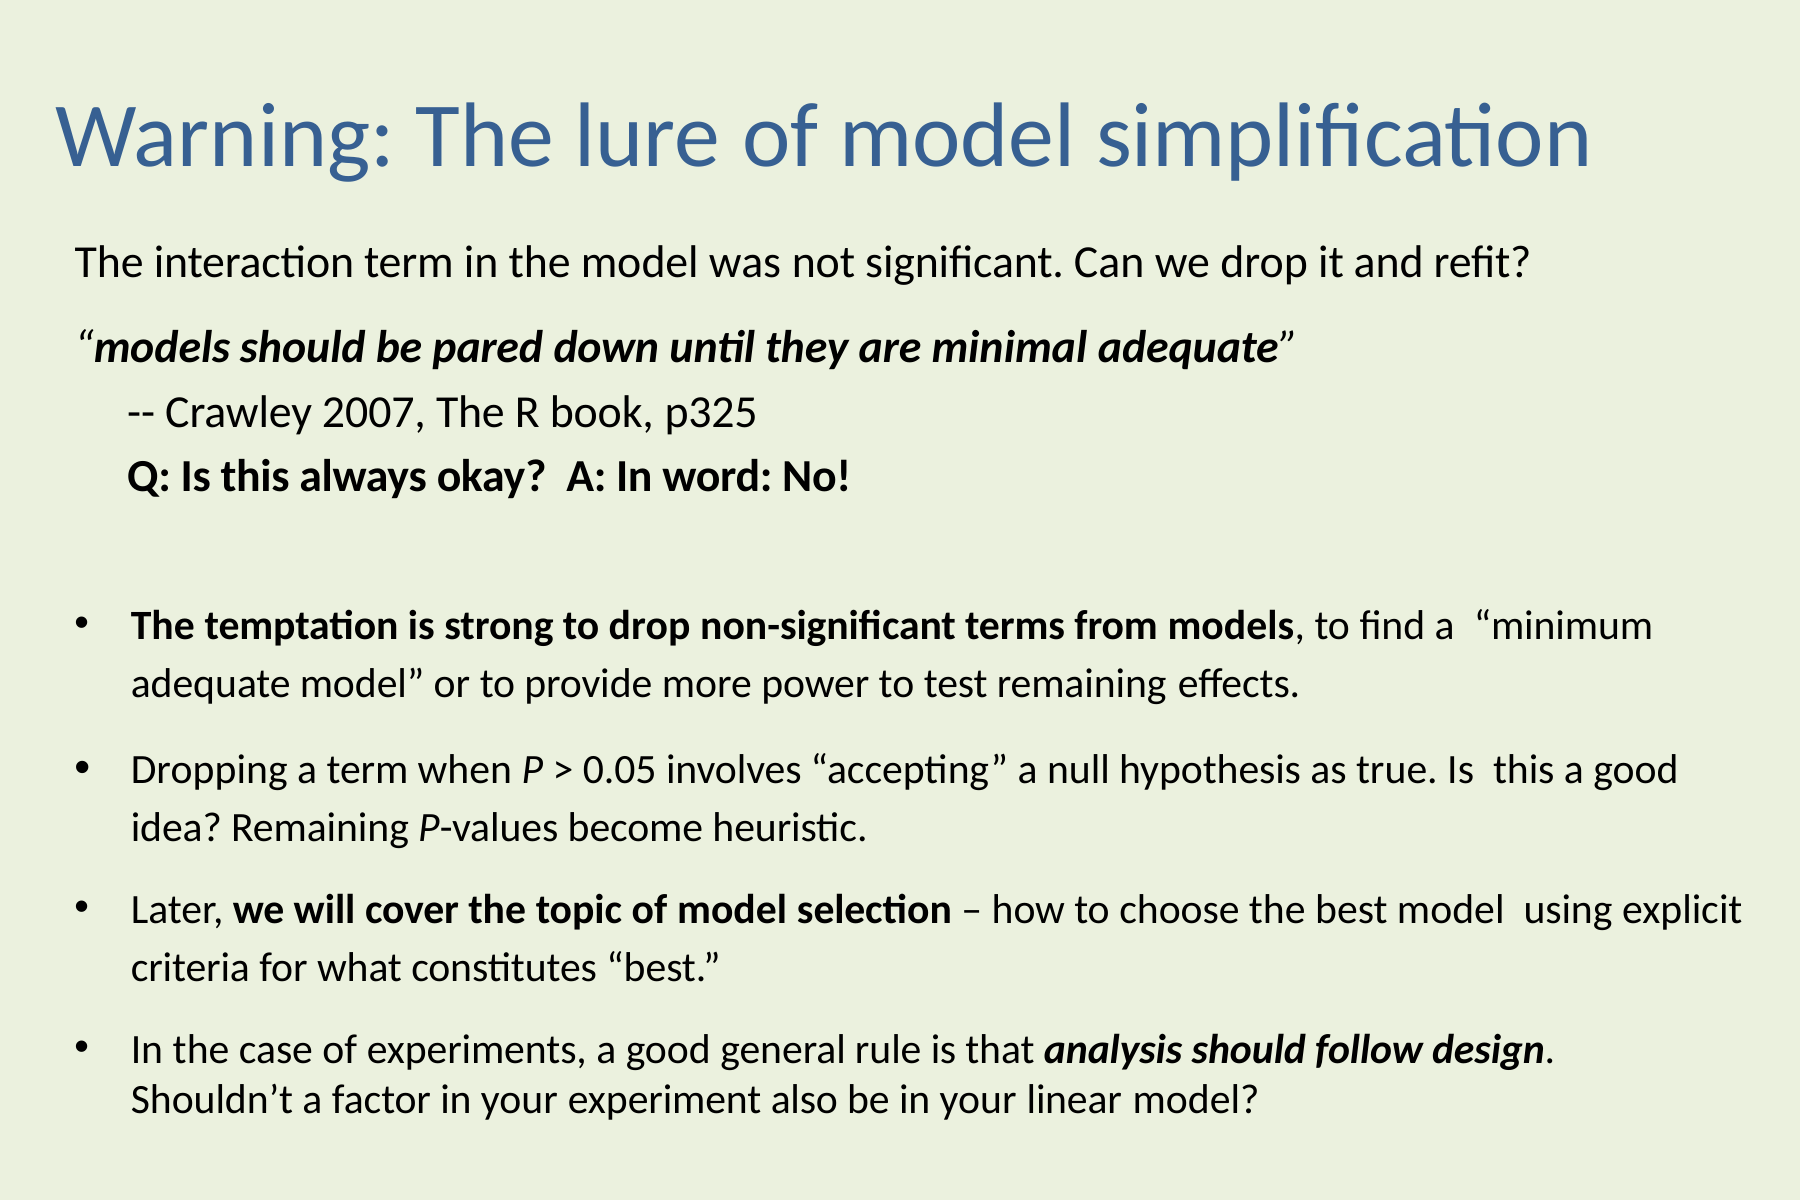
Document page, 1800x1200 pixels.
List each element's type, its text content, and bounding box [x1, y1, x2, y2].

text_box Warning: The lure of model simplification [38, 66, 1777, 192]
text_box The interaction term in the model was not significant. Can we drop it and refit? “models should be pared down until they are minimal adequate” -- Crawley 2007, The R book, p325 Q: Is this always okay? A: In word: No! The temptation is strong to drop non-significant terms from models, to find a “minimum adequate model” or to provide more power to test remaining effects. Dropping a term when P > 0.05 involves “accepting” a null hypothesis as true. Is this a good idea? Remaining P-values become heuristic. Later, we will cover the topic of model selection – how to choose the best model using explicit criteria for what constitutes “best.” In the case of experiments, a good general rule is that analysis should follow design. Shouldn’t a factor in your experiment also be in your linear model? [72, 199, 1775, 1122]
